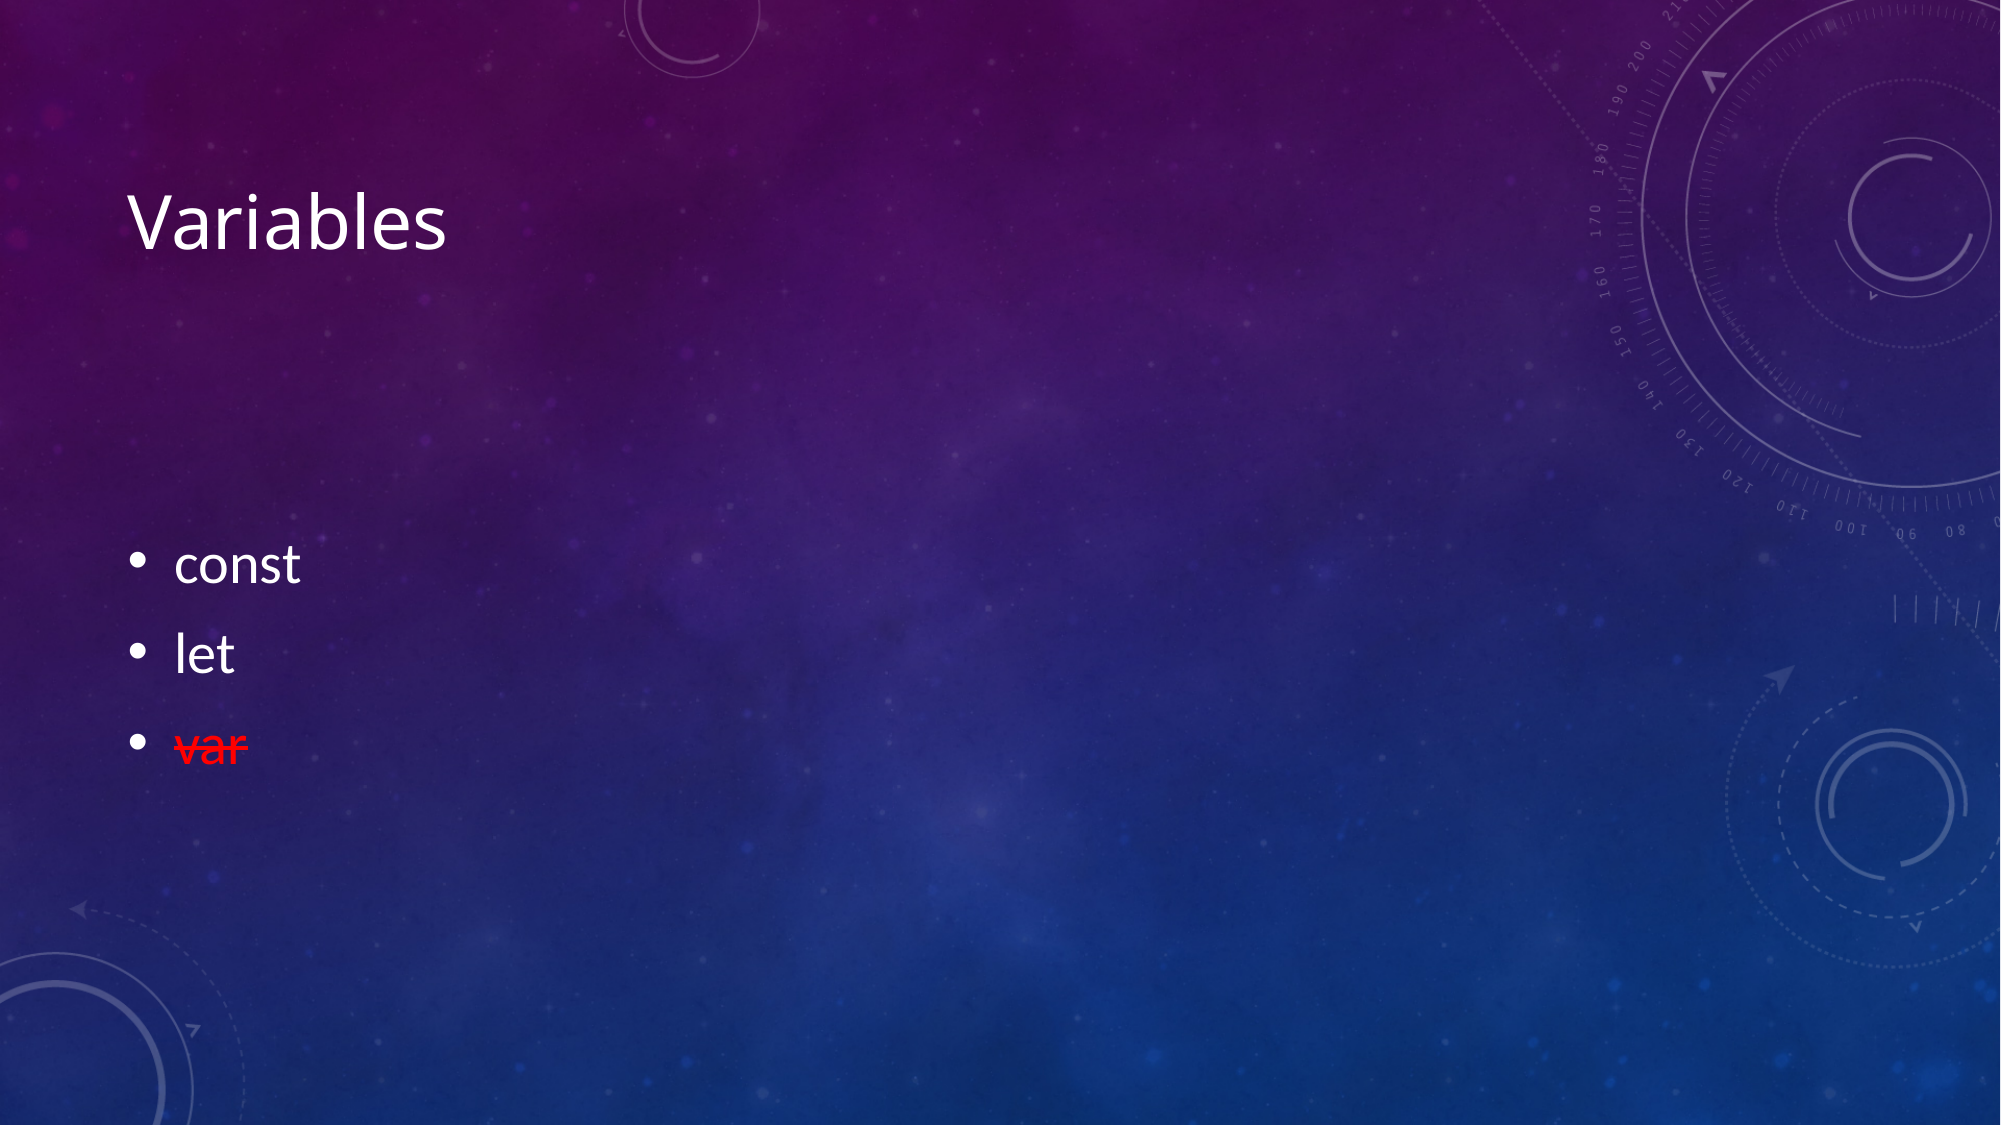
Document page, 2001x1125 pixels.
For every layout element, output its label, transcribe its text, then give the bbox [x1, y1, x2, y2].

title Variables [112, 99, 1775, 339]
list const let var [112, 351, 1775, 950]
picture [0, 0, 2001, 1125]
